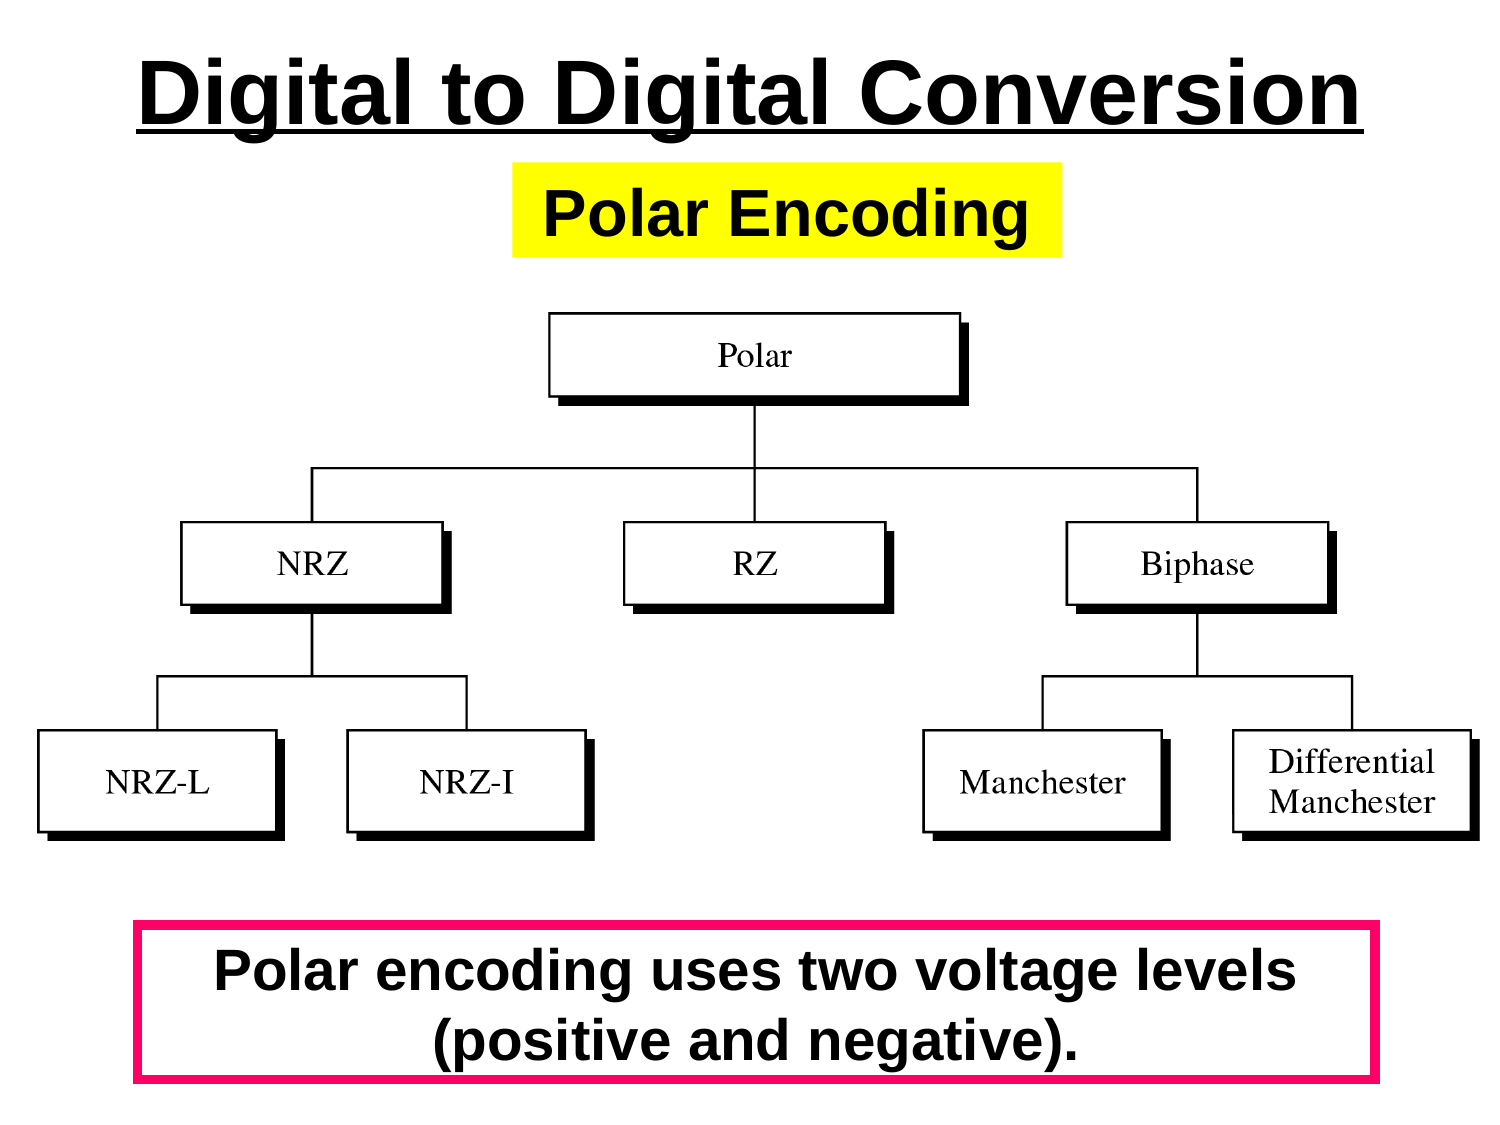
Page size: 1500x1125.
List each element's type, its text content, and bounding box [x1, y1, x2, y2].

text_box Polar encoding uses two voltage levels (positive and negative). [137, 924, 1375, 1080]
text_box Polar Encoding [512, 162, 1063, 257]
text_box Digital to Digital Conversion [112, 24, 1388, 213]
picture [37, 312, 1481, 842]
